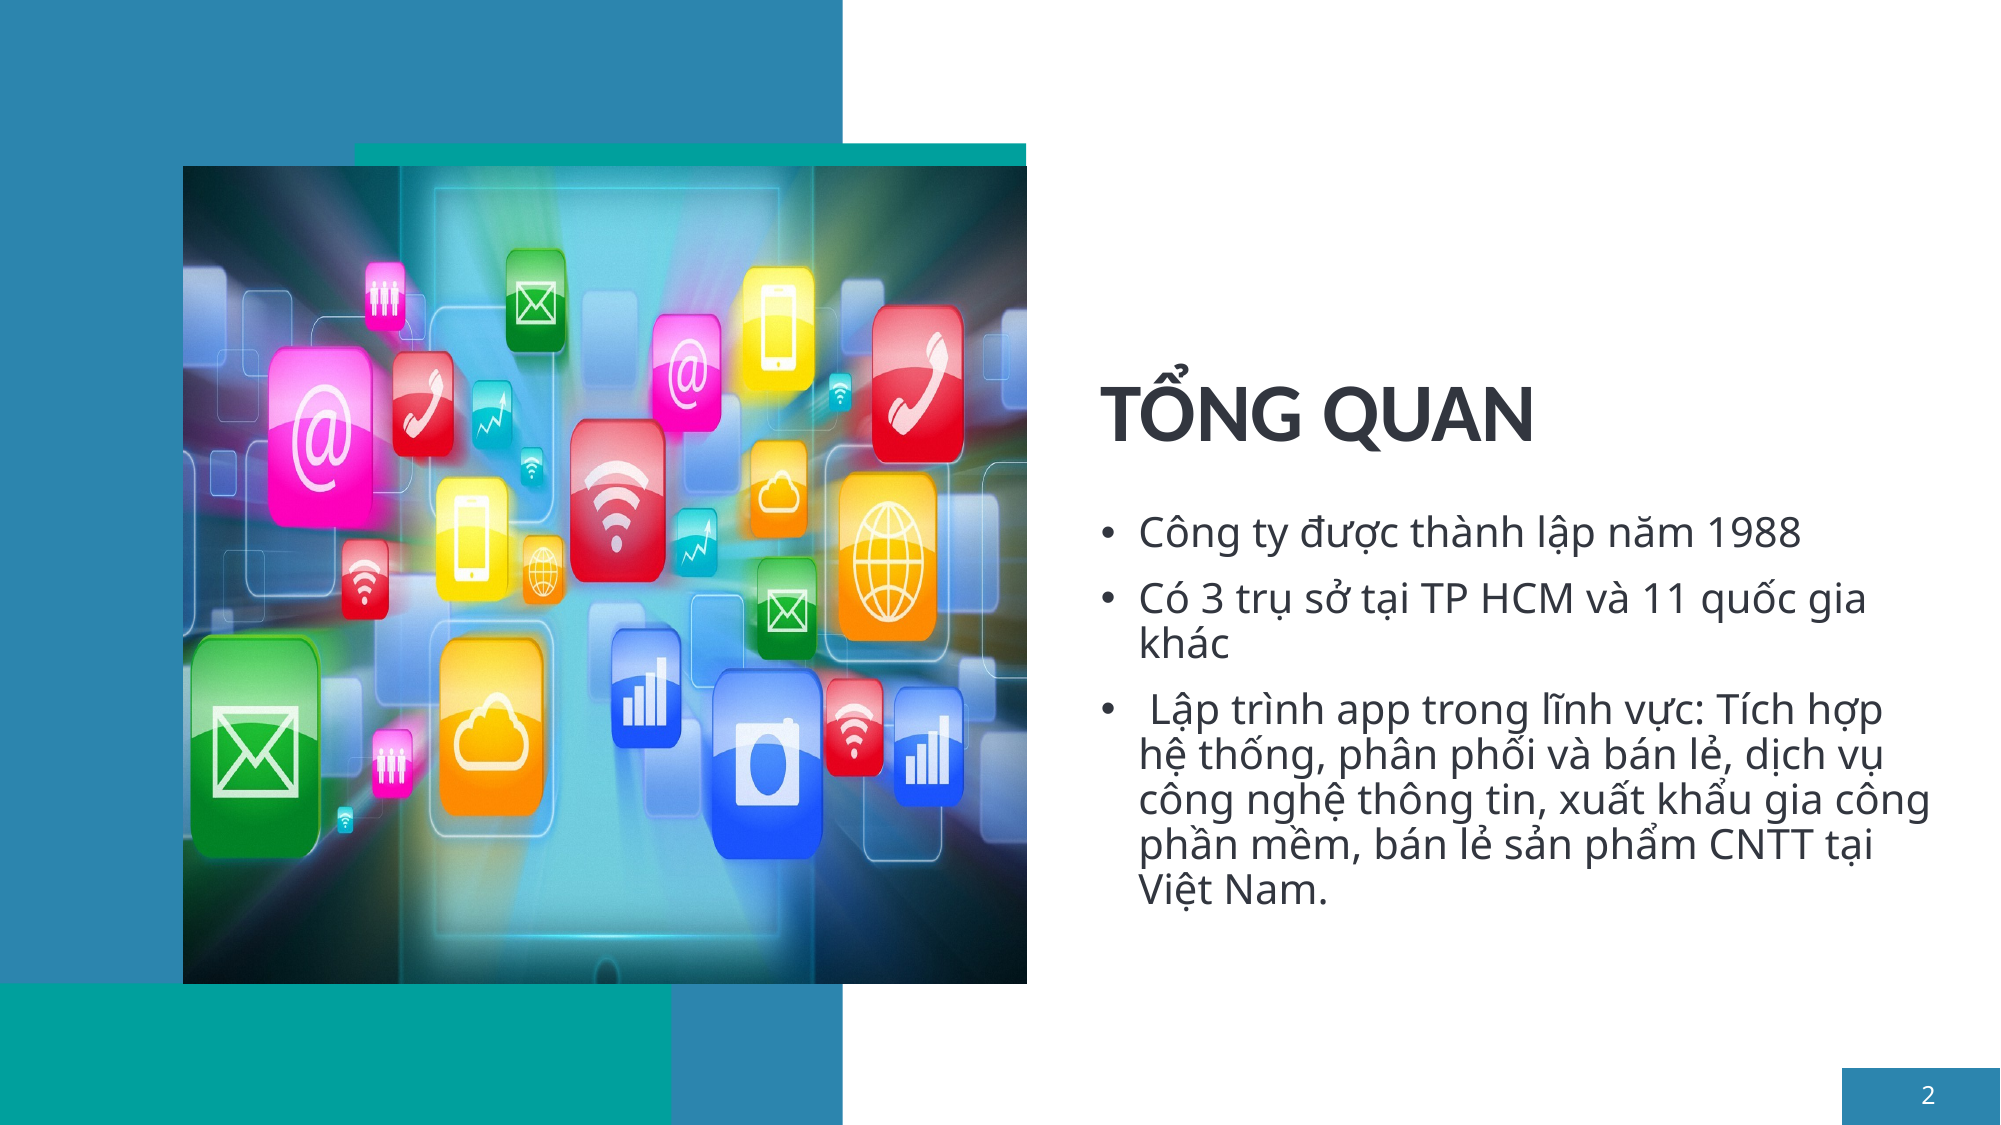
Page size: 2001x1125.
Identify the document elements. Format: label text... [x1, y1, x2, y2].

title TỔNG QUAN [1085, 212, 1951, 468]
list Công ty được thành lập năm 1988 Có 3 trụ sở tại TP HCM và 11 quốc gia khác Lập trình app trong lĩnh vực: Tích hợp hệ thống, phân phối và bán lẻ, dịch vụ công nghệ thông tin, xuất khẩu gia công phần mềm, bán lẻ sản phẩm CNTT tại Việt Nam. [1085, 504, 1951, 924]
slide_number 2 [1889, 1079, 1951, 1114]
picture [183, 166, 1027, 984]
